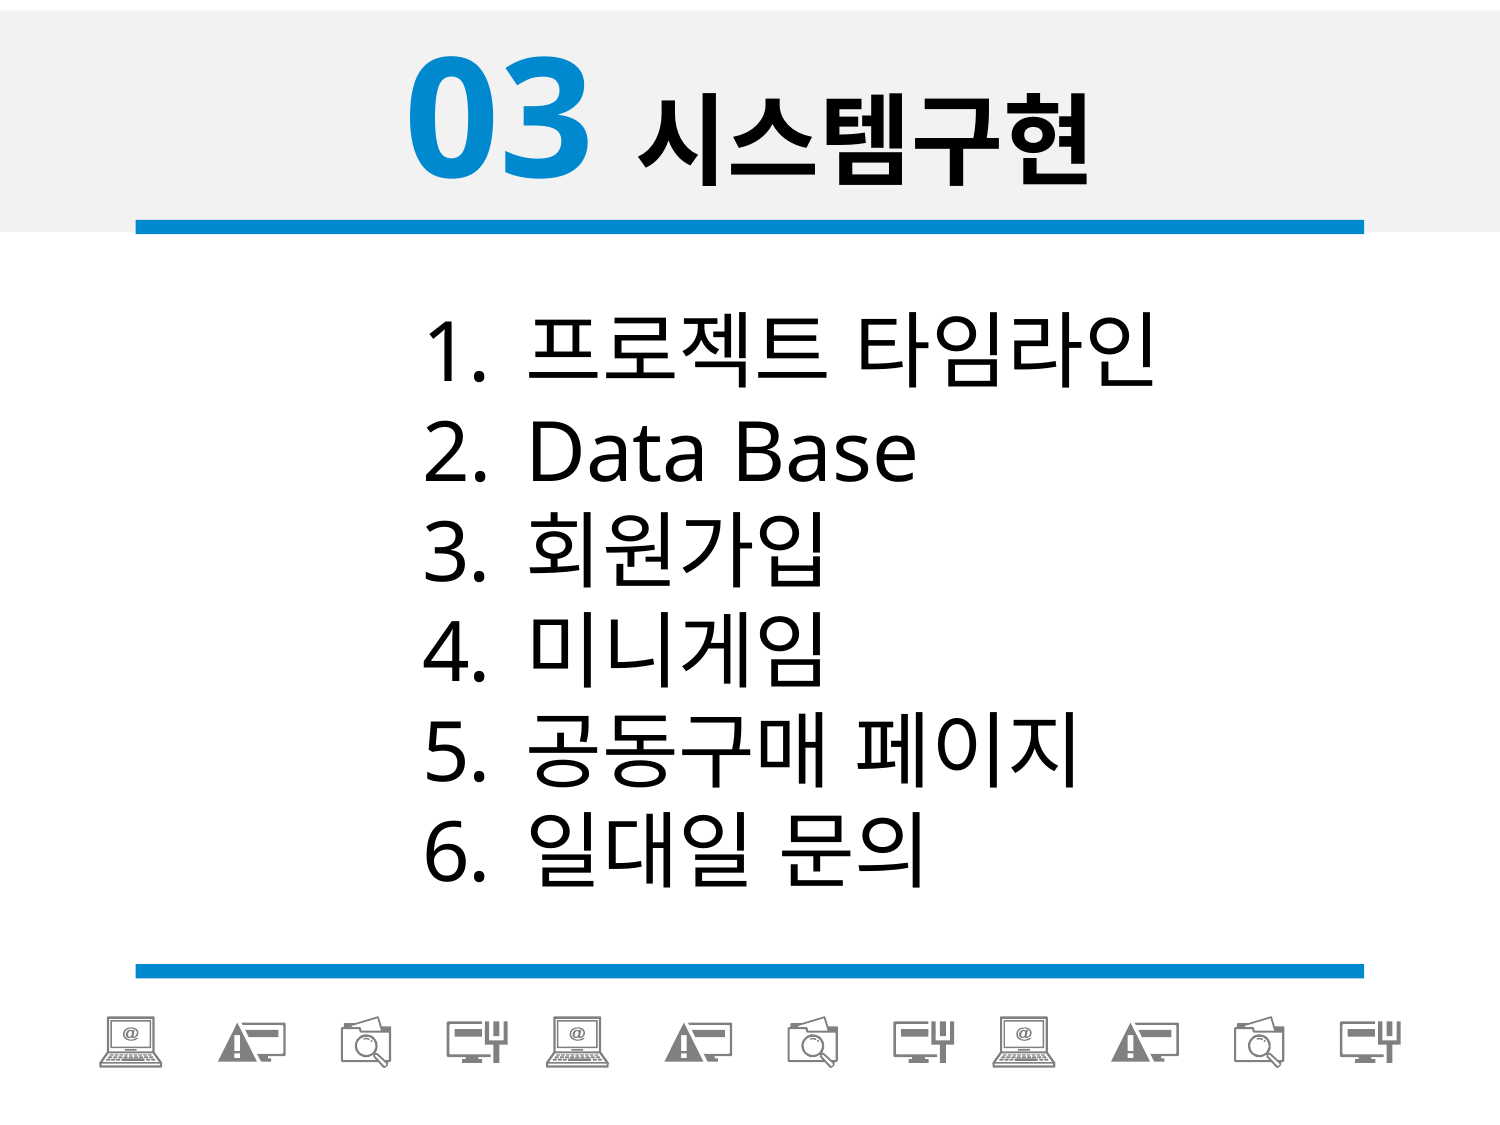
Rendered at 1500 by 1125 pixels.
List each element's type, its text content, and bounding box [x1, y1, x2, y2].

text_box 03시스템구현 [0, 63, 1500, 197]
text_box 프로젝트 타임라인 Data Base 회원가입 미니게임 공동구매 페이지 일대일 문의 [407, 290, 1176, 905]
text_box [135, 963, 1365, 979]
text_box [99, 1016, 1401, 1068]
text_box [135, 219, 1365, 235]
